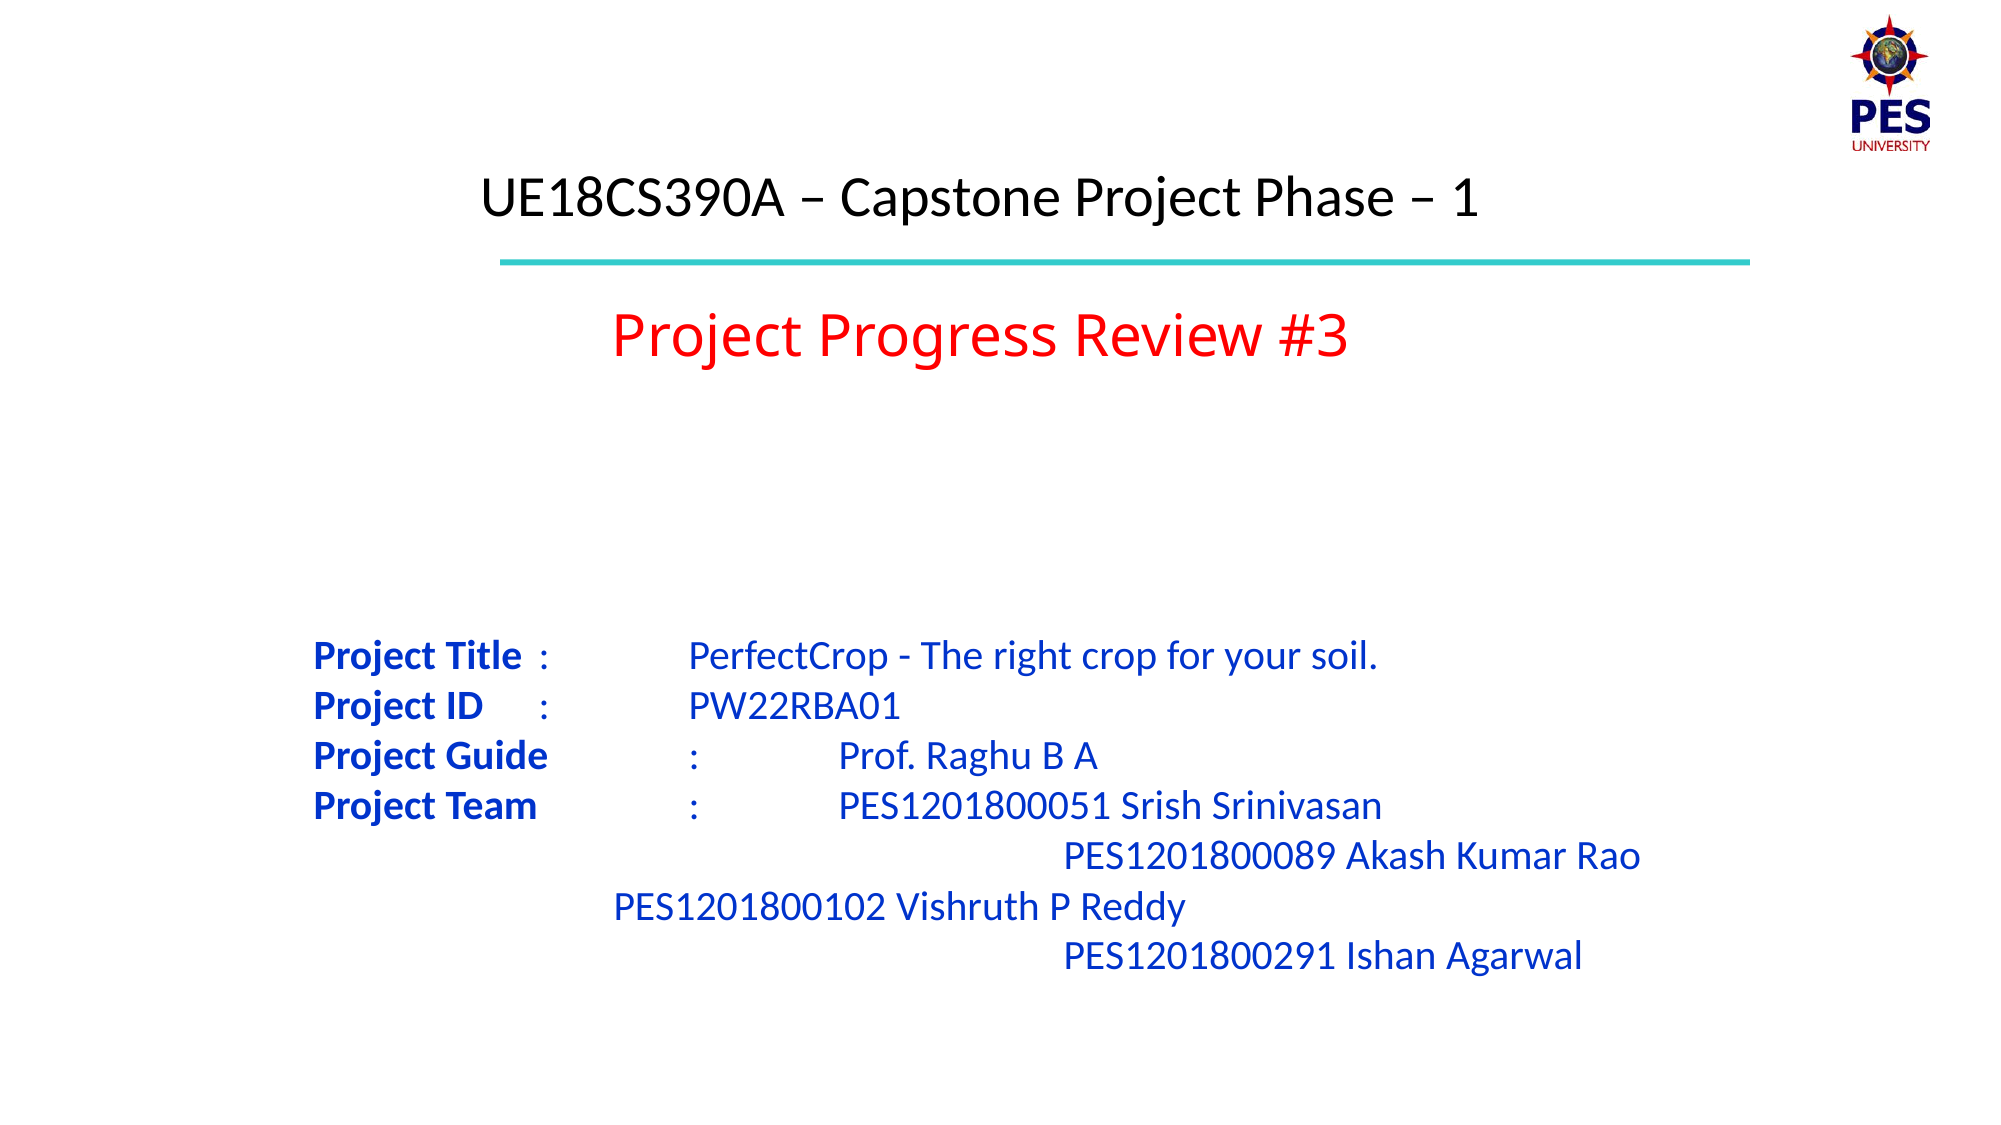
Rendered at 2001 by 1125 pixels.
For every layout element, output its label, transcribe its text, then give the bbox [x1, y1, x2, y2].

picture [1850, 13, 1930, 152]
text_box UE18CS390A – Capstone Project Phase – 1 Project Progress Review #3 [330, 150, 1631, 520]
text_box Project Title : PerfectCrop - The right crop for your soil. Project ID : PW22RBA01 Project Guide : Prof. Raghu B A Project Team : PES1201800051 Srish Srinivasan PES1201800089 Akash Kumar Rao PES1201800102 Vishruth P Reddy PES1201800291 Ishan Agarwal [298, 620, 1851, 1031]
